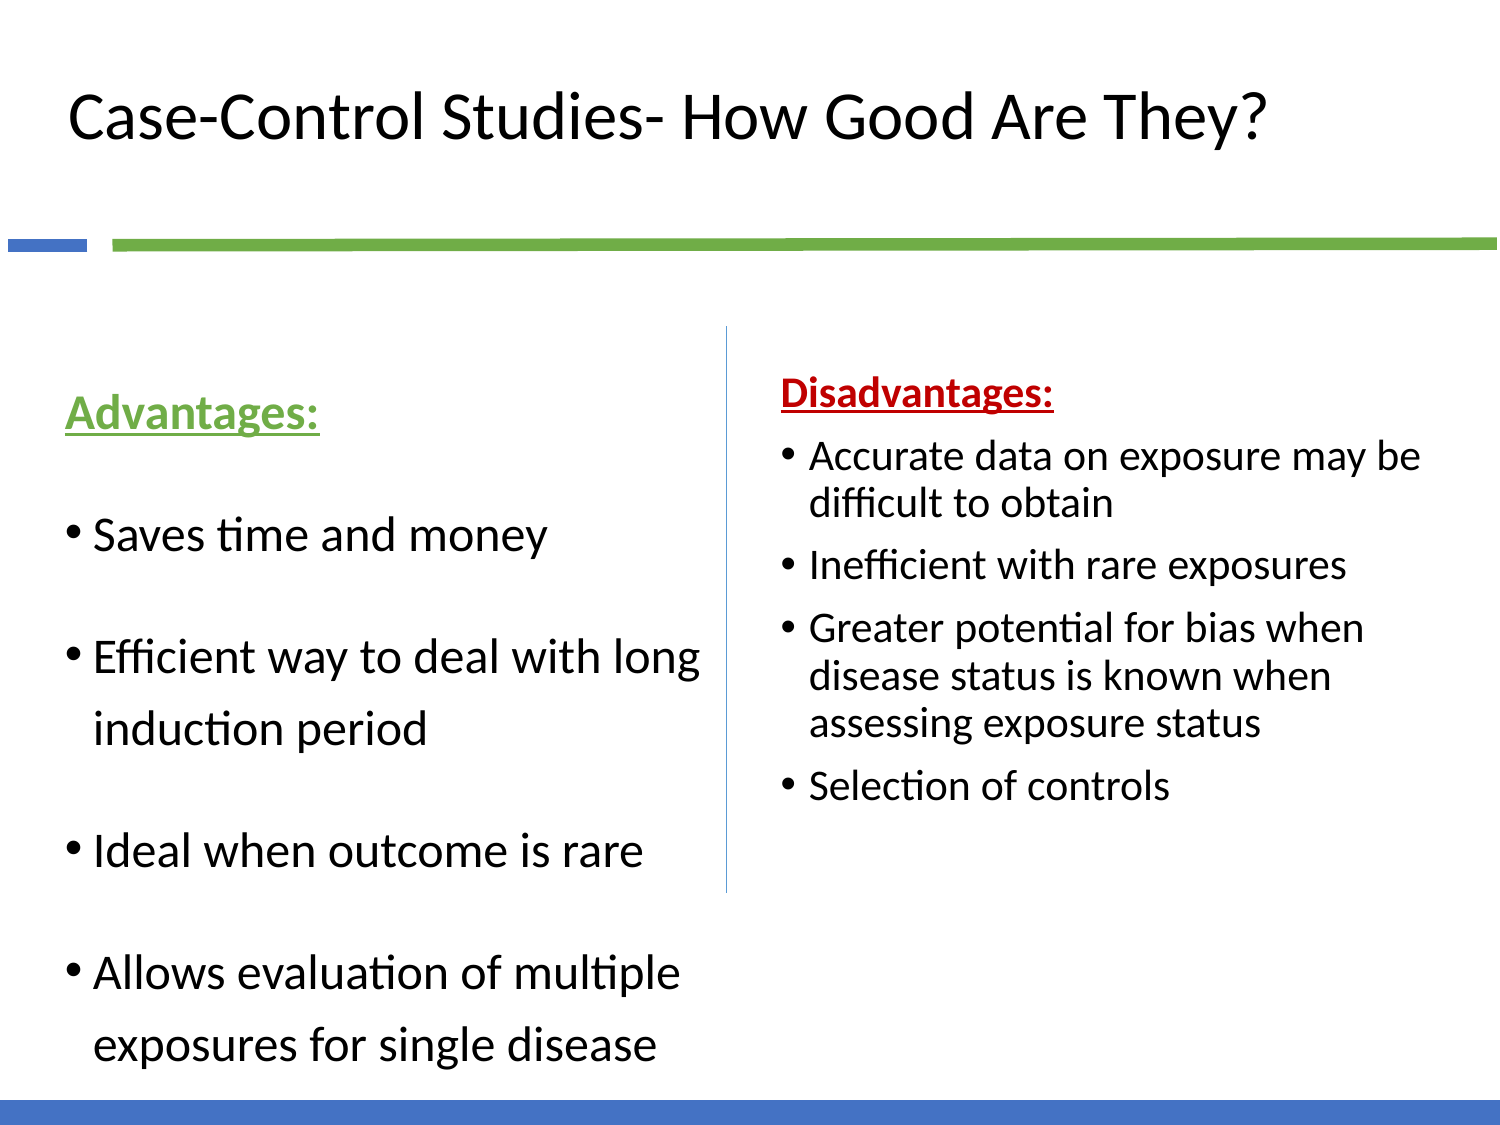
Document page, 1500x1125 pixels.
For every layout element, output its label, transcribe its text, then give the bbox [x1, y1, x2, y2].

title Case-Control Studies- How Good Are They? [53, 33, 1485, 202]
text_box Disadvantages: Accurate data on exposure may be difficult to obtain Inefficient with rare exposures Greater potential for bias when disease status is known when assessing exposure status Selection of controls [765, 361, 1447, 1125]
list Advantages: Saves time and money Efficient way to deal with long induction period Ideal when outcome is rare Allows evaluation of multiple exposures for single disease [49, 360, 731, 1125]
